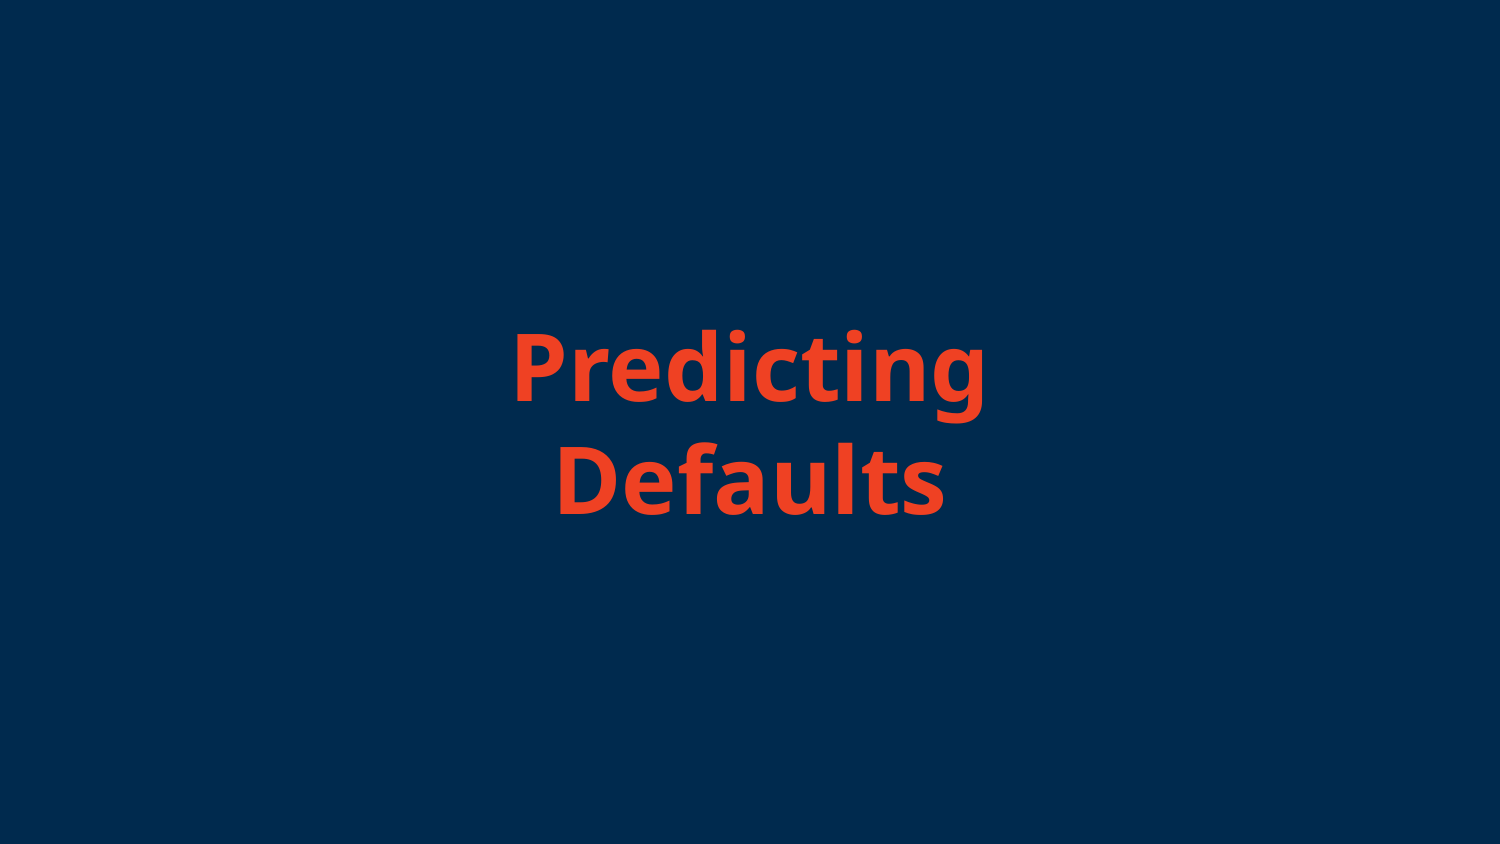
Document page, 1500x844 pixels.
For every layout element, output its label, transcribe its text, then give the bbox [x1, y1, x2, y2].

text_box Predicting Defaults [303, 293, 1197, 548]
